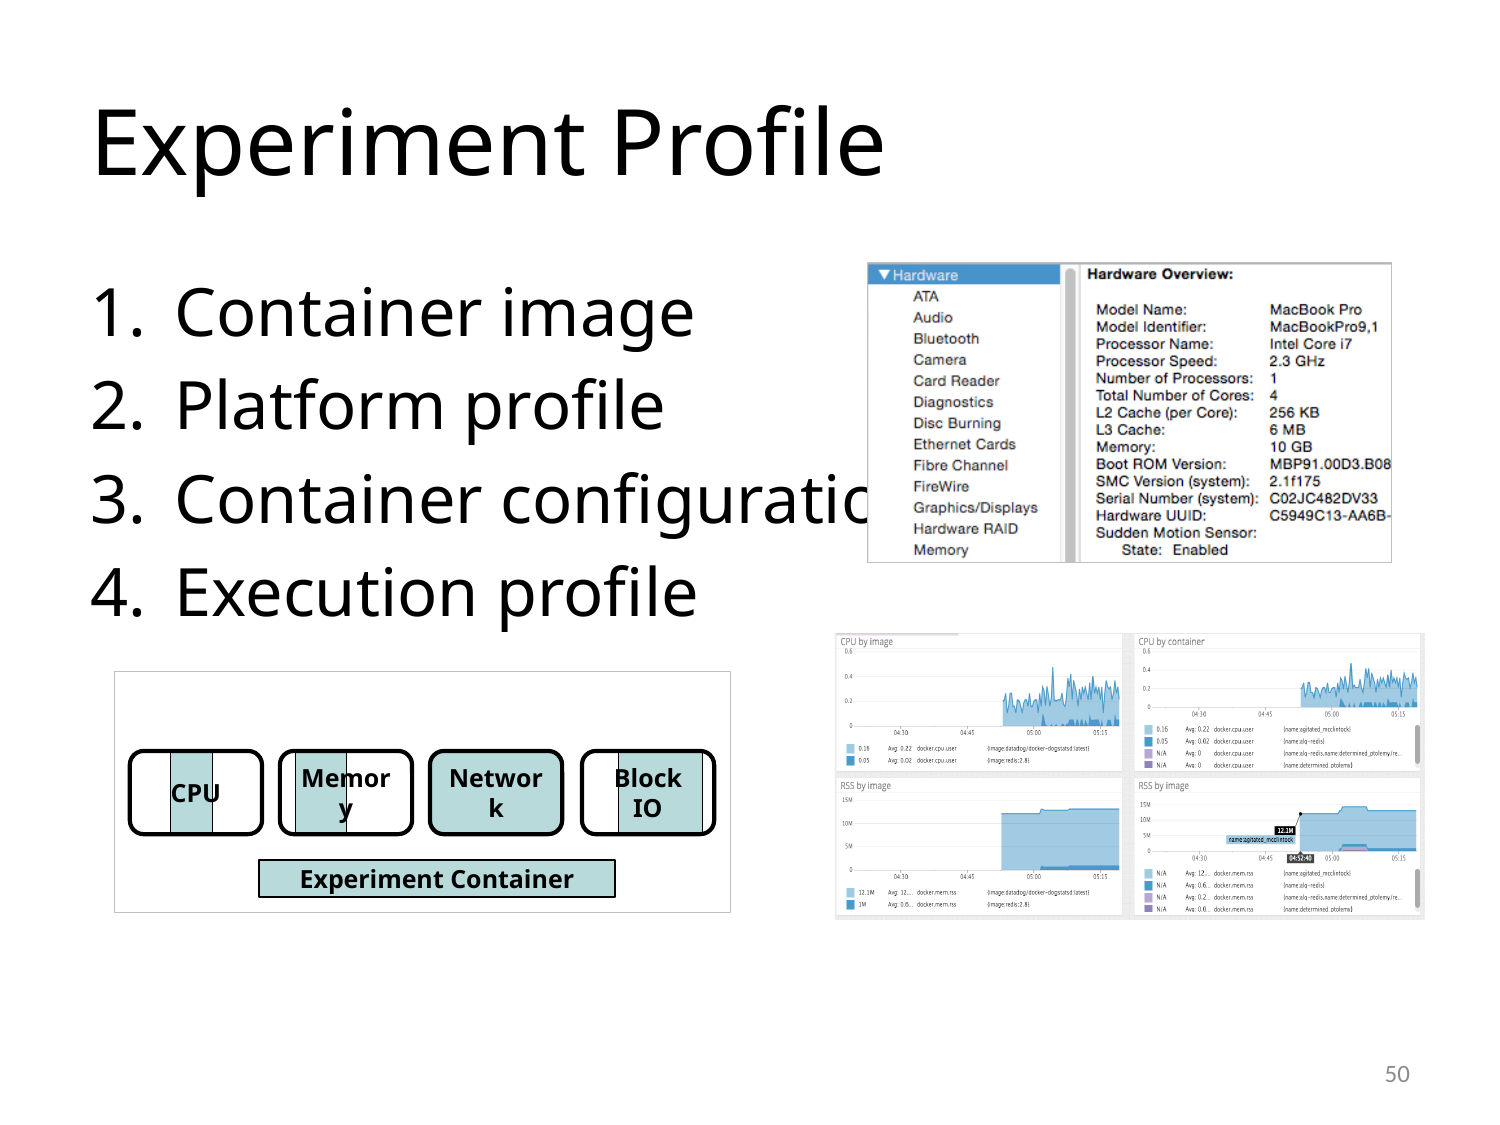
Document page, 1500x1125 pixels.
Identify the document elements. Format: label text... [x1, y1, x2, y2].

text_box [114, 671, 731, 913]
list Container image Platform profile Container configuration Execution profile [75, 262, 1425, 1005]
picture [834, 632, 1426, 920]
slide_number 50 [1074, 1042, 1425, 1103]
picture [867, 262, 1392, 563]
title Experiment Profile [75, 45, 1425, 233]
